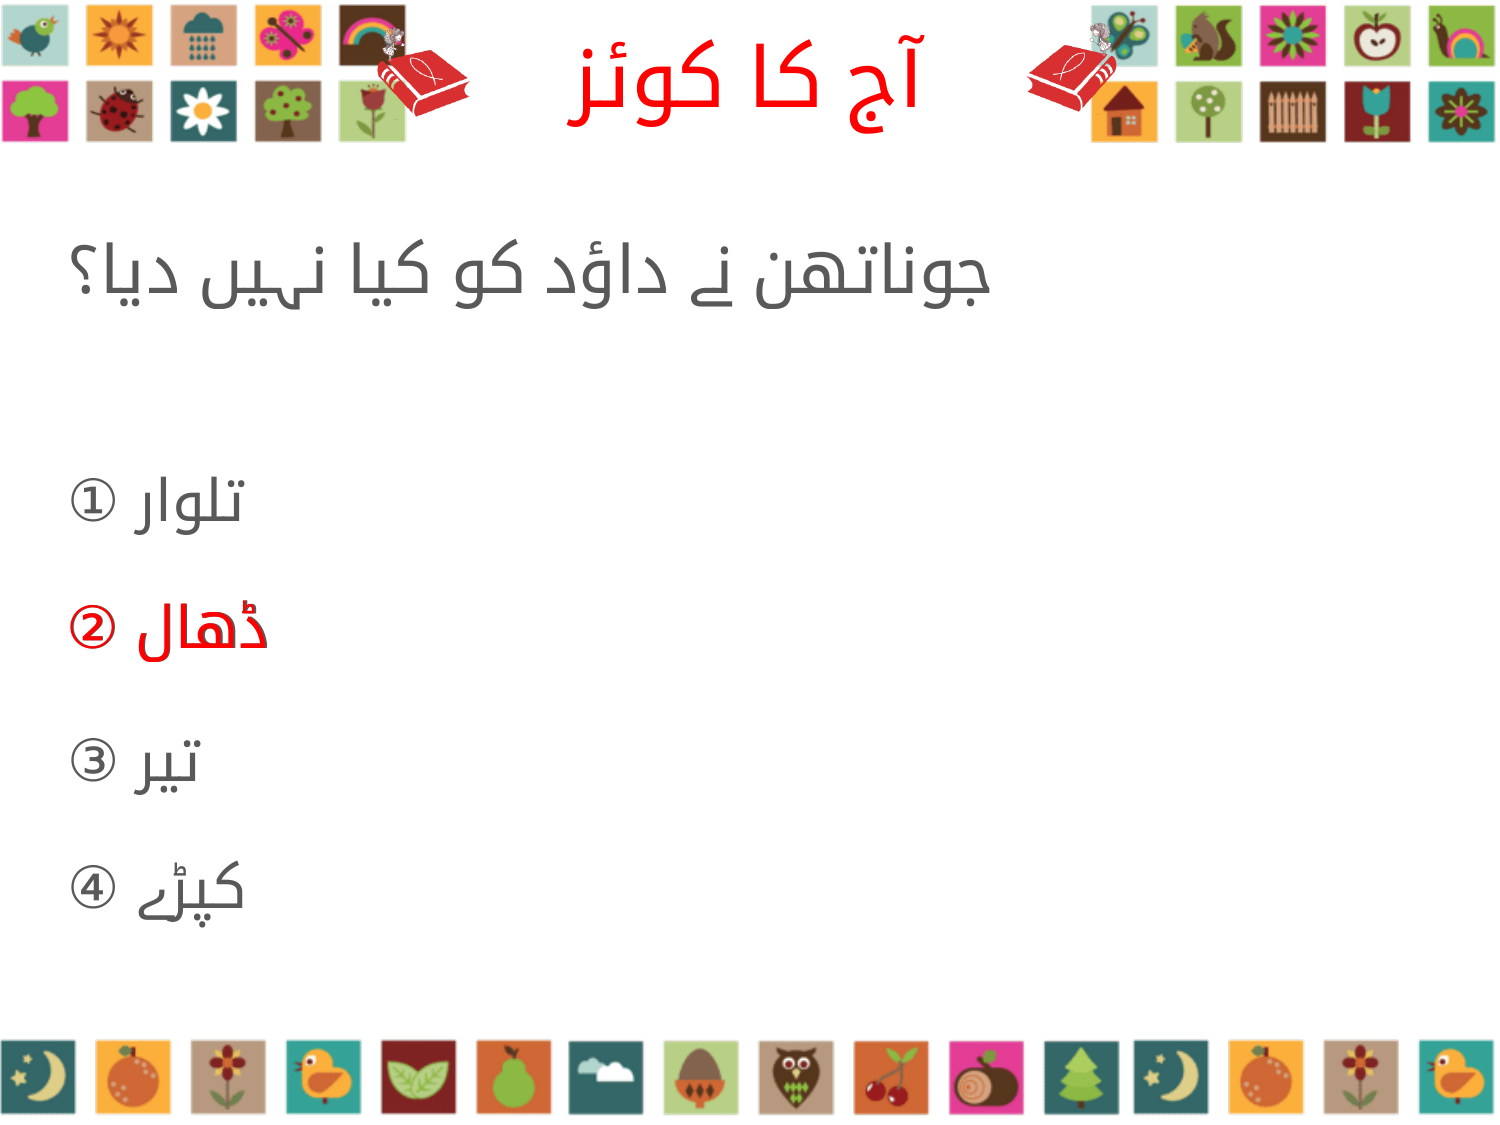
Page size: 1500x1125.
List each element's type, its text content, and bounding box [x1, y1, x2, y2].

text_box جوناتھن نے داؤد کو کیا نہیں دیا؟ [53, 219, 1436, 315]
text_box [0, 1028, 1500, 1118]
text_box ② ڈھال [51, 582, 1481, 668]
text_box ① تلوار [53, 456, 1436, 541]
text_box آج کا کوئز [425, 16, 1078, 131]
text_box ③ تیر [53, 716, 1483, 801]
picture [0, 3, 502, 150]
picture [995, 3, 1500, 150]
text_box ④ کپڑے [53, 842, 1483, 928]
